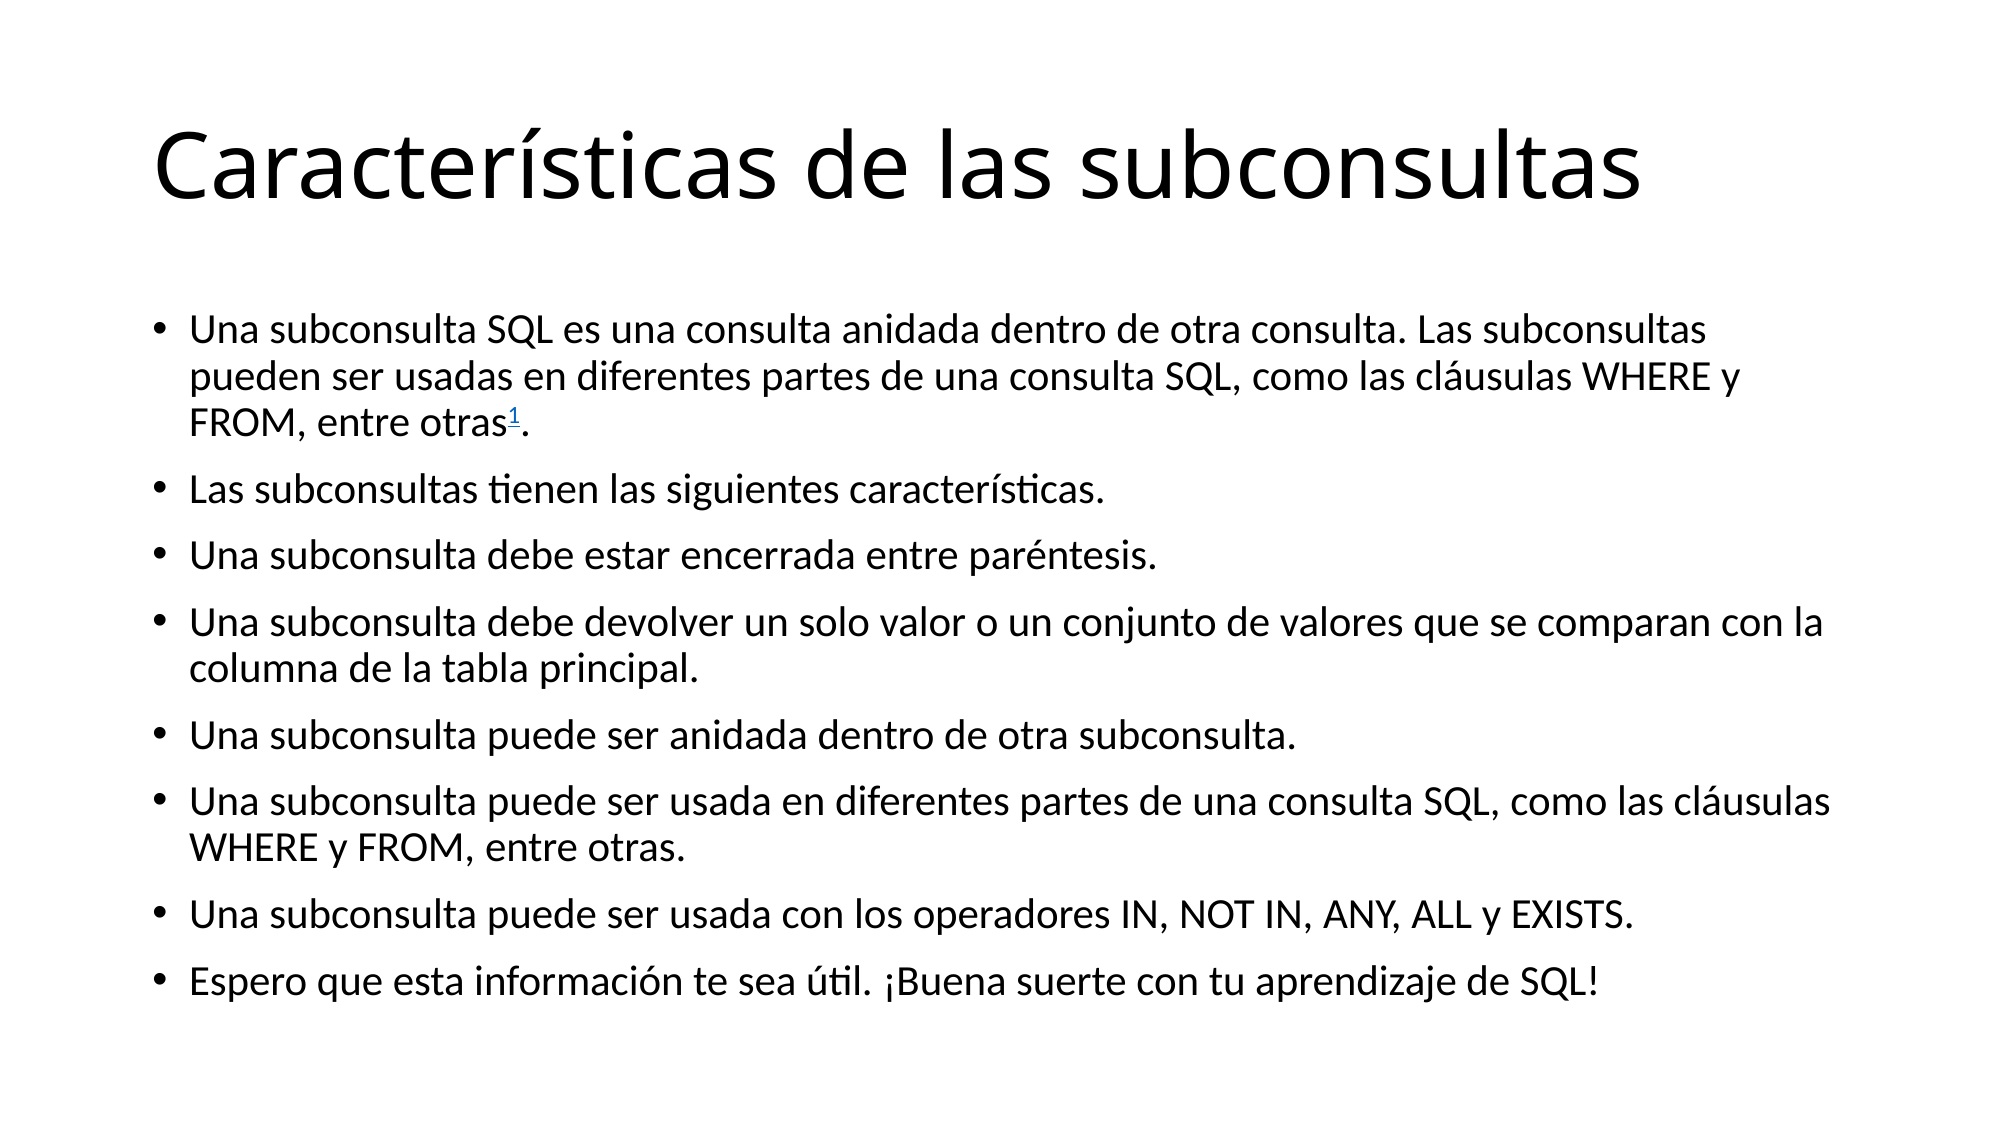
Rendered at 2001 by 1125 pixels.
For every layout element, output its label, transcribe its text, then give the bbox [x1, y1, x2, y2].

title Características de las subconsultas [137, 59, 1863, 278]
list Una subconsulta SQL es una consulta anidada dentro de otra consulta. Las subconsultas pueden ser usadas en diferentes partes de una consulta SQL, como las cláusulas WHERE y FROM, entre otras1. Las subconsultas tienen las siguientes características. Una subconsulta debe estar encerrada entre paréntesis. Una subconsulta debe devolver un solo valor o un conjunto de valores que se comparan con la columna de la tabla principal. Una subconsulta puede ser anidada dentro de otra subconsulta. Una subconsulta puede ser usada en diferentes partes de una consulta SQL, como las cláusulas WHERE y FROM, entre otras. Una subconsulta puede ser usada con los operadores IN, NOT IN, ANY, ALL y EXISTS. Espero que esta información te sea útil. ¡Buena suerte con tu aprendizaje de SQL! [137, 299, 1863, 1014]
